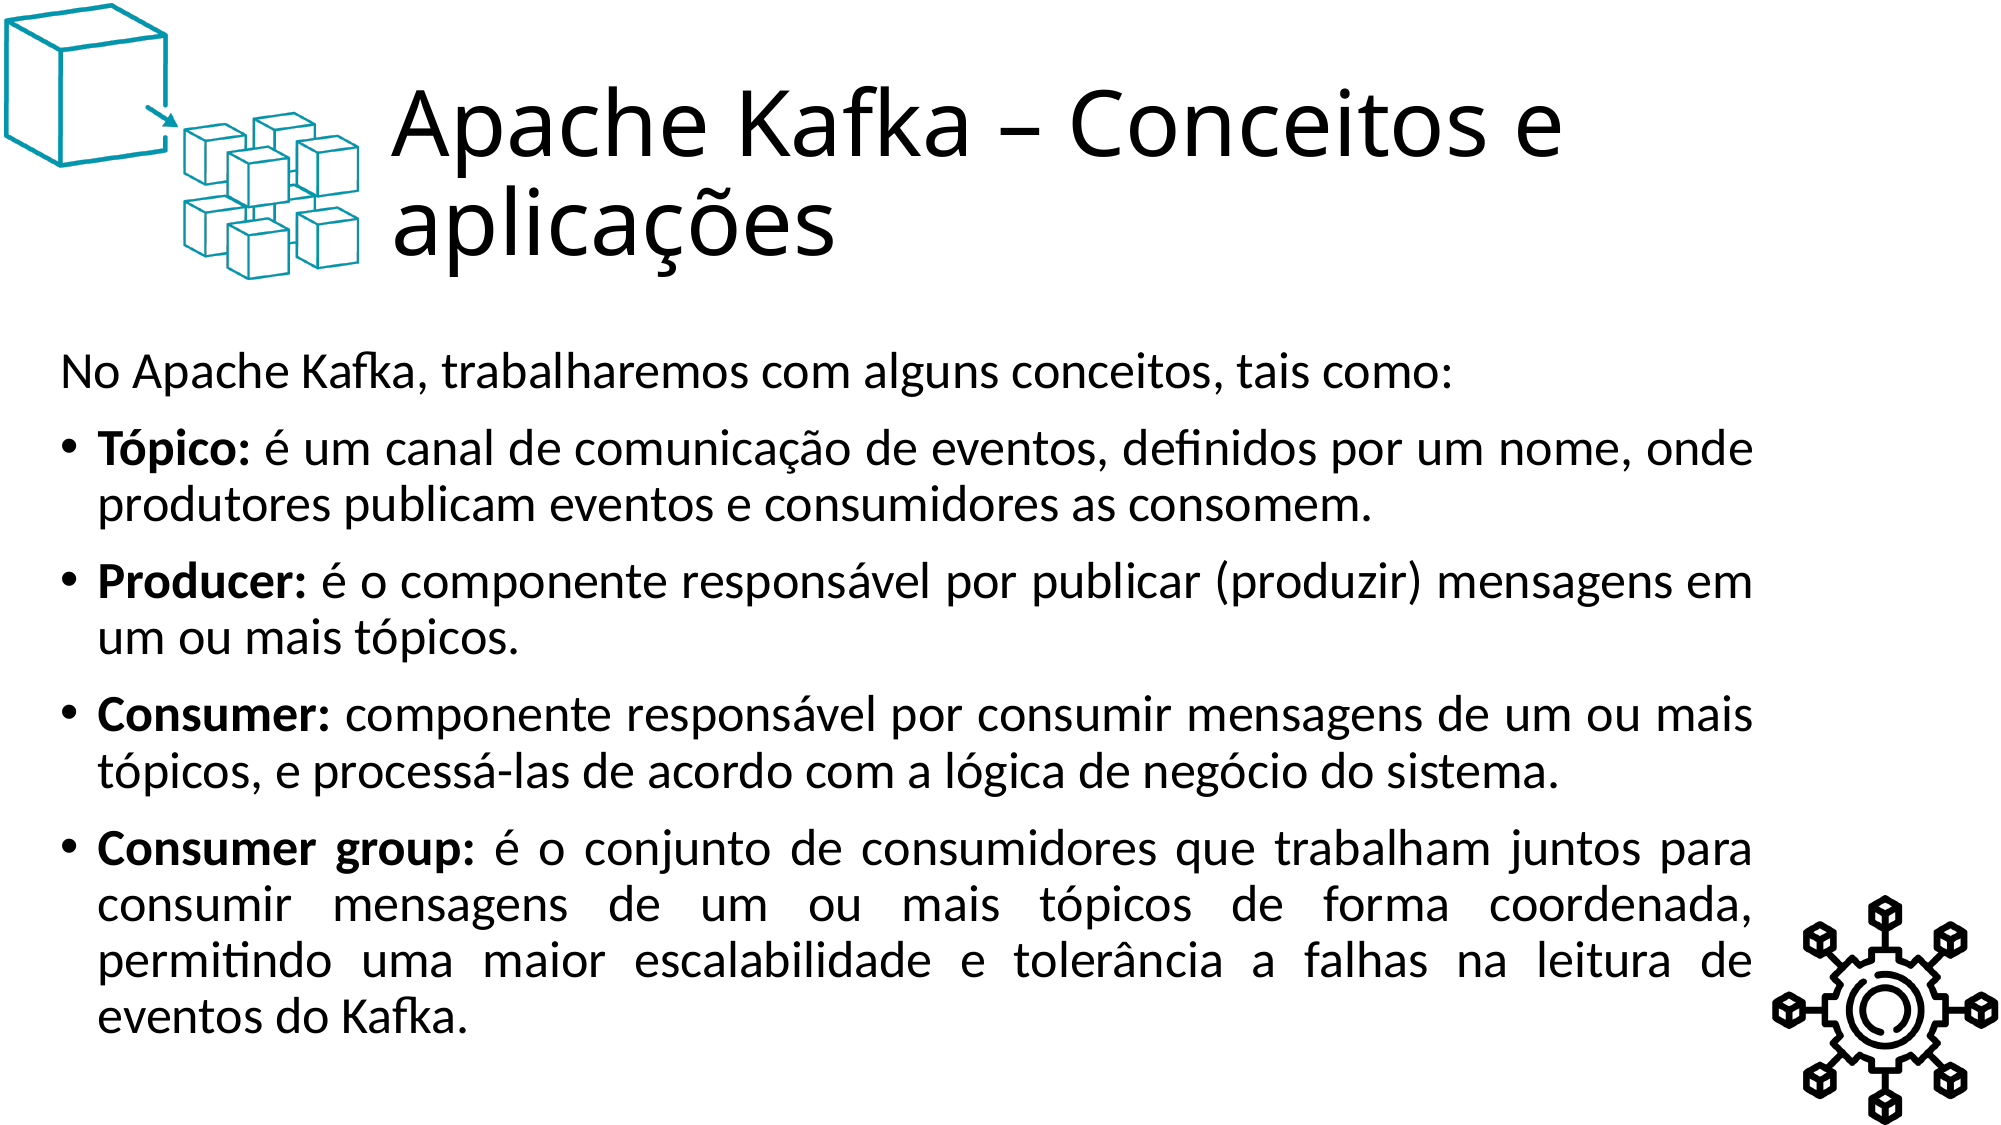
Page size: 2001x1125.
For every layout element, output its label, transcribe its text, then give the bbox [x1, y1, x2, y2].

picture [1770, 895, 2000, 1125]
list No Apache Kafka, trabalharemos com alguns conceitos, tais como: Tópico: é um canal de comunicação de eventos, definidos por um nome, onde produtores publicam eventos e consumidores as consomem. Producer: é o componente responsável por publicar (produzir) mensagens em um ou mais tópicos. Consumer: componente responsável por consumir mensagens de um ou mais tópicos, e processá-las de acordo com a lógica de negócio do sistema. Consumer group: é o conjunto de consumidores que trabalham juntos para consumir mensagens de um ou mais tópicos de forma coordenada, permitindo uma maior escalabilidade e tolerância a falhas na leitura de eventos do Kafka. [45, 335, 1771, 1081]
picture [3, 3, 359, 280]
text_box Apache Kafka – Conceitos e aplicações [376, 44, 1844, 308]
